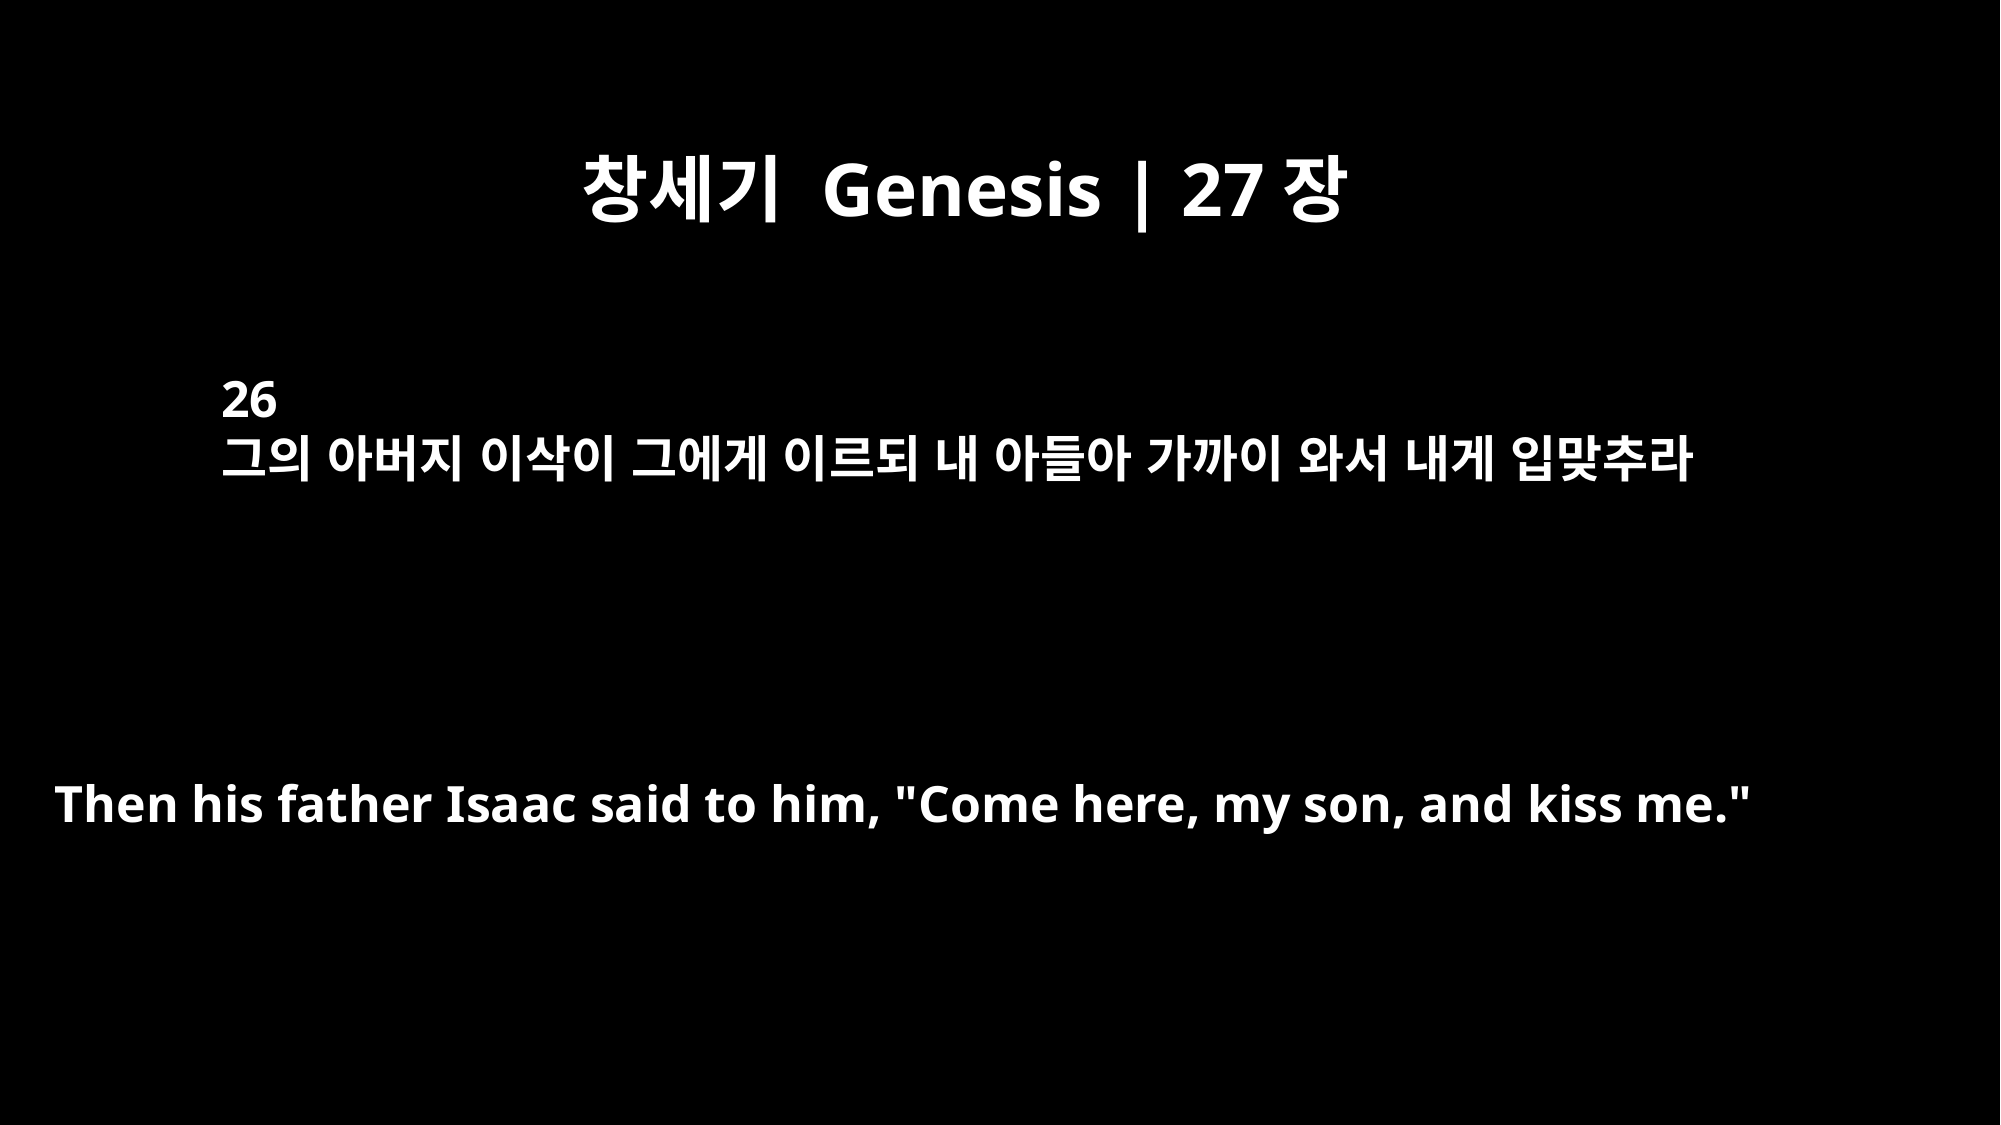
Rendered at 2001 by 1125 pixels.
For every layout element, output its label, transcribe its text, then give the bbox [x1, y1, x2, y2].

text_box Then his father Isaac said to him, "Come here, my son, and kiss me." [40, 764, 1768, 840]
text_box 26 그의 아버지 이삭이 그에게 이르되 내 아들아 가까이 와서 내게 입맞추라 [206, 359, 1711, 495]
text_box 창세기 Genesis | 27장 [566, 136, 1365, 239]
